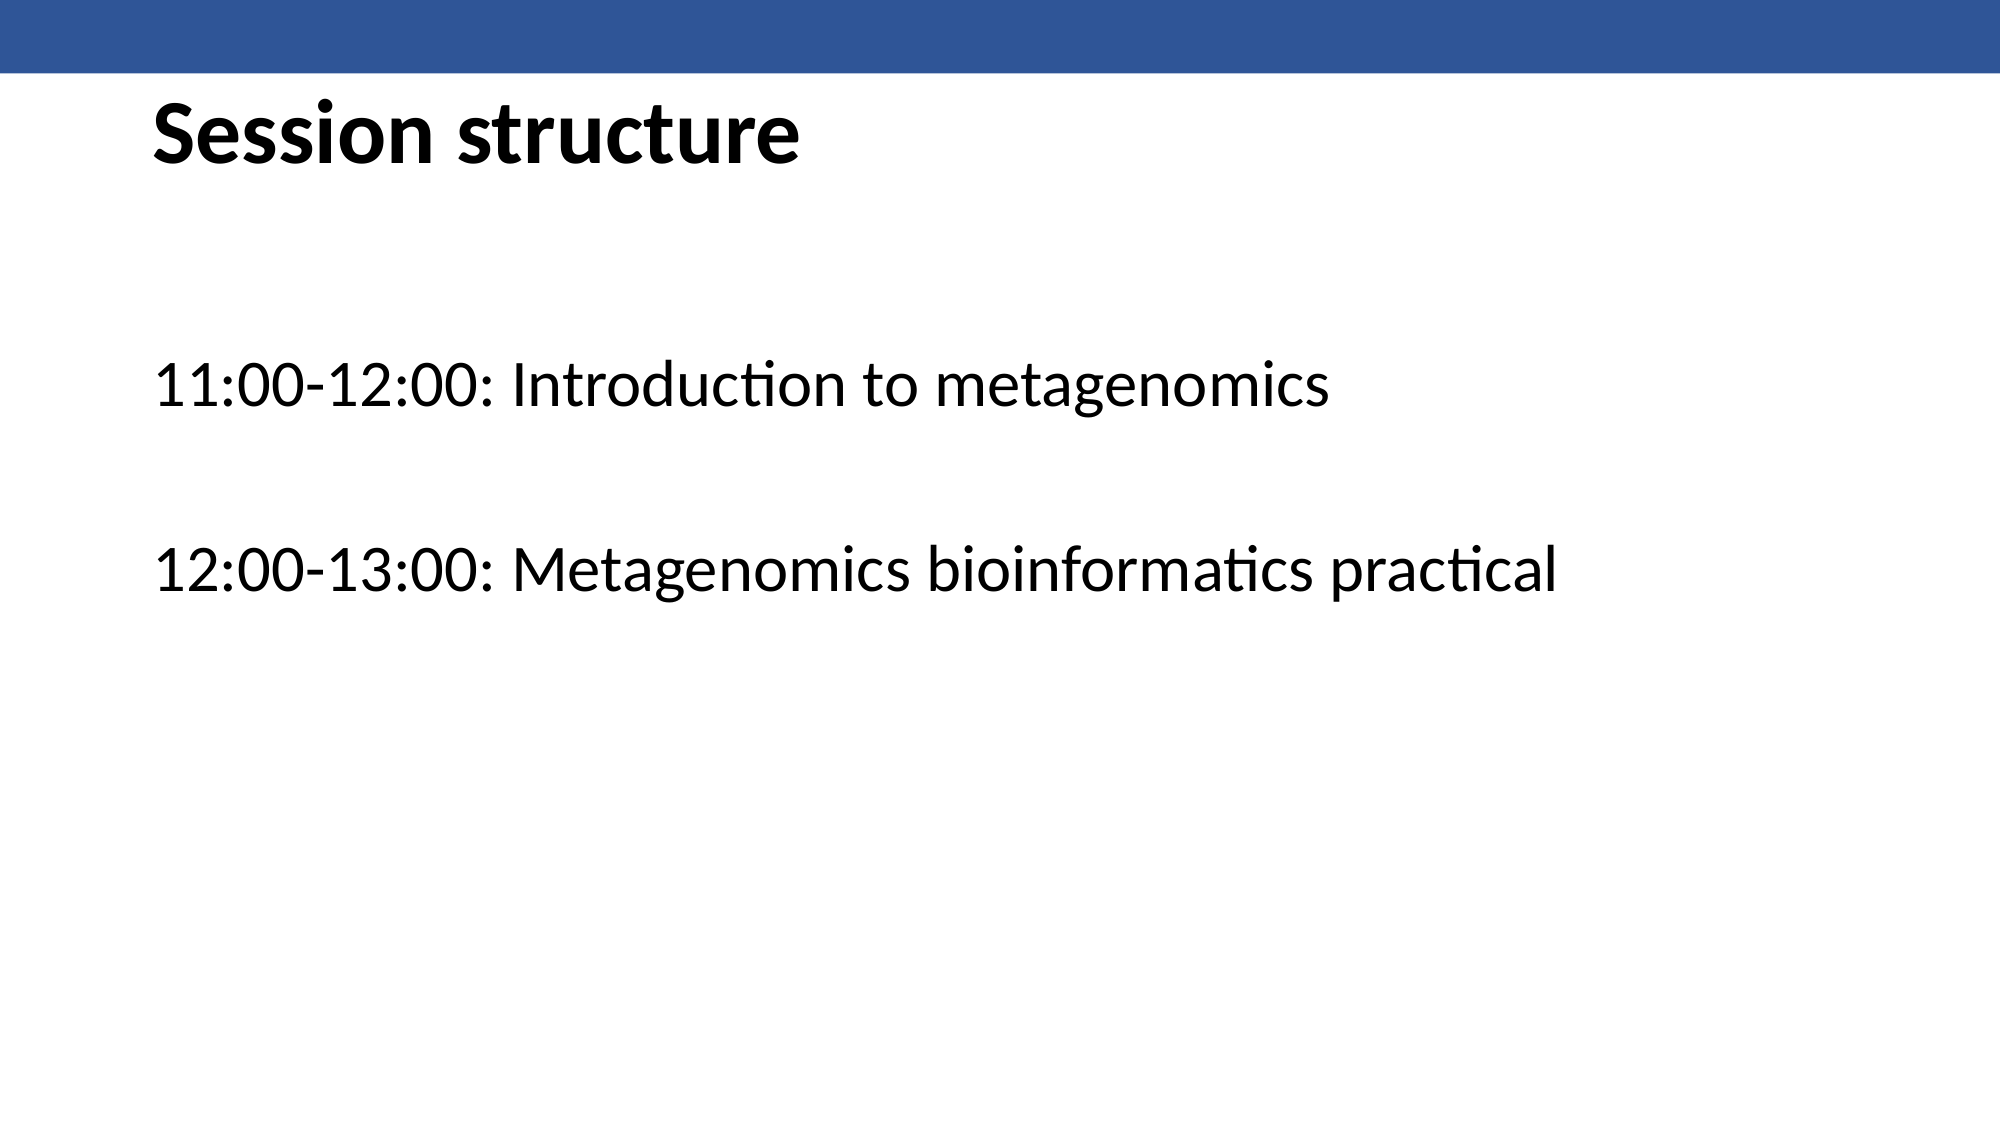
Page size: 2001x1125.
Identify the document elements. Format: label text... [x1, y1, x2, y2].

title Session structure [137, 73, 1863, 194]
list 11:00-12:00: Introduction to metagenomics 12:00-13:00: Metagenomics bioinformatics practical [137, 341, 1863, 1014]
